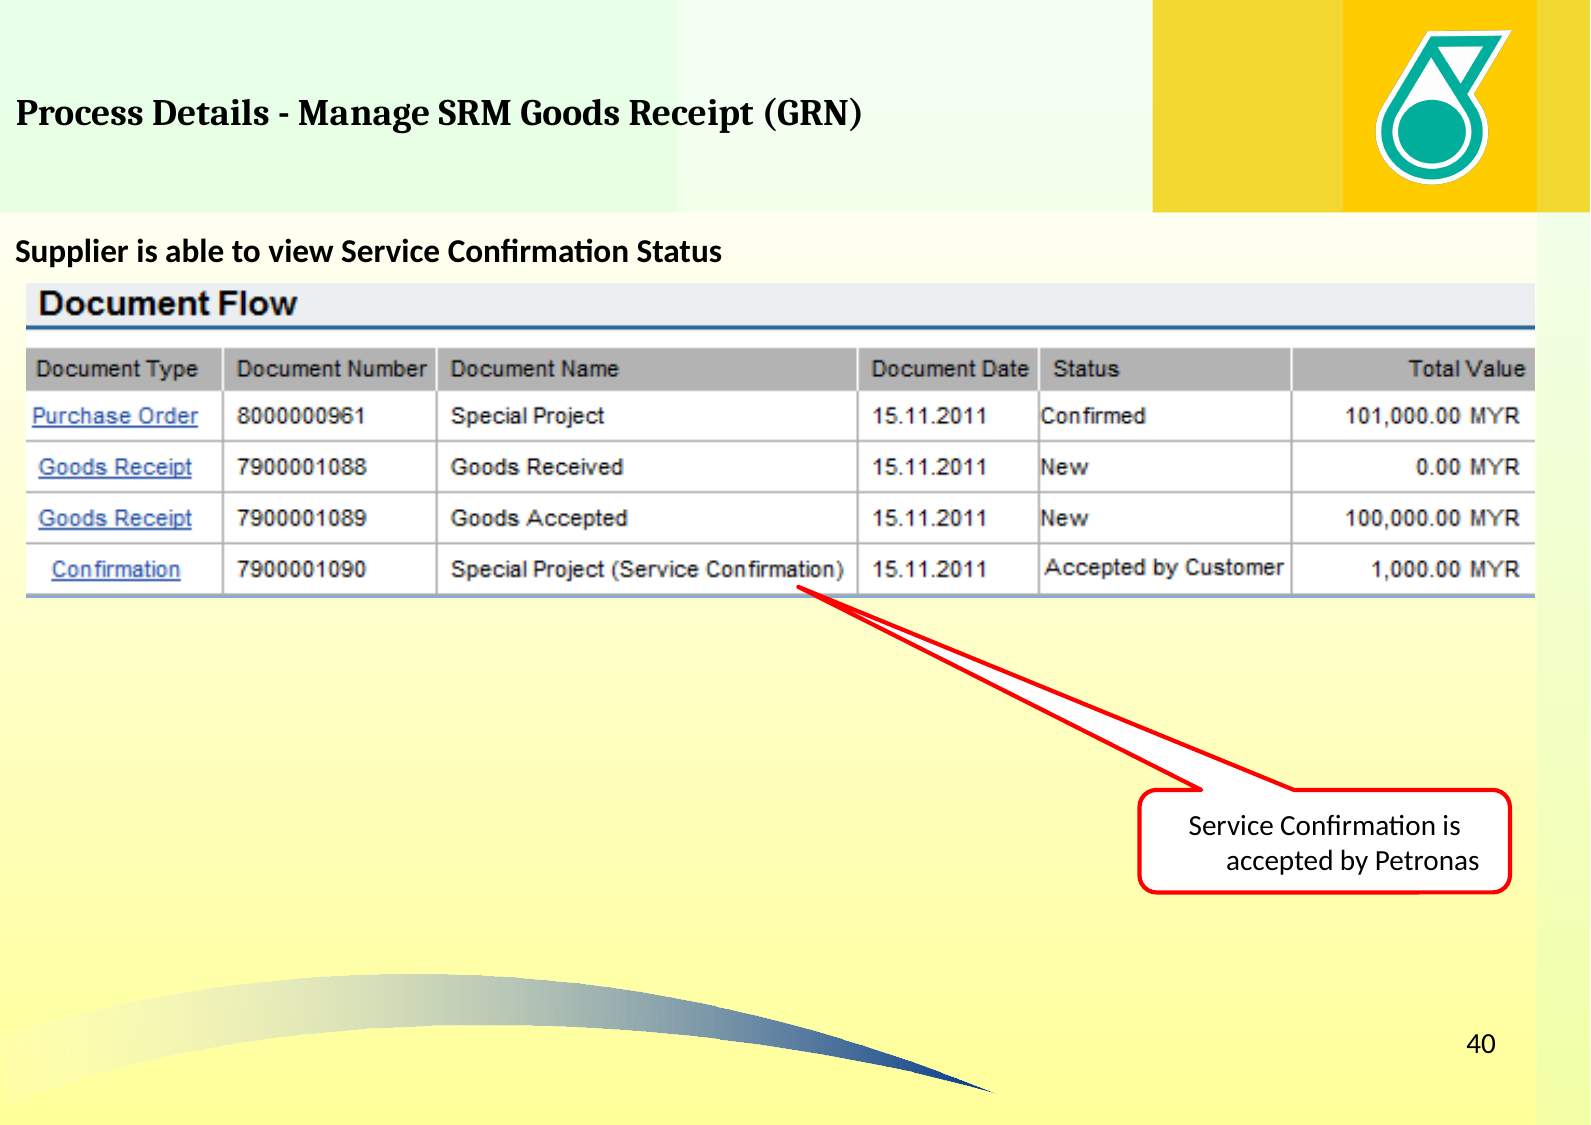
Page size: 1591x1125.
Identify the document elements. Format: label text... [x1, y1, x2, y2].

list Supplier is able to view Service Confirmation Status [0, 221, 1485, 998]
text_box Service Confirmation is accepted by Petronas [831, 606, 1513, 895]
picture [26, 283, 1536, 598]
picture [1363, 28, 1516, 186]
slide_number 40 [1139, 1017, 1511, 1096]
title Process Details - Manage SRM Goods Receipt (GRN) [0, 63, 1155, 158]
